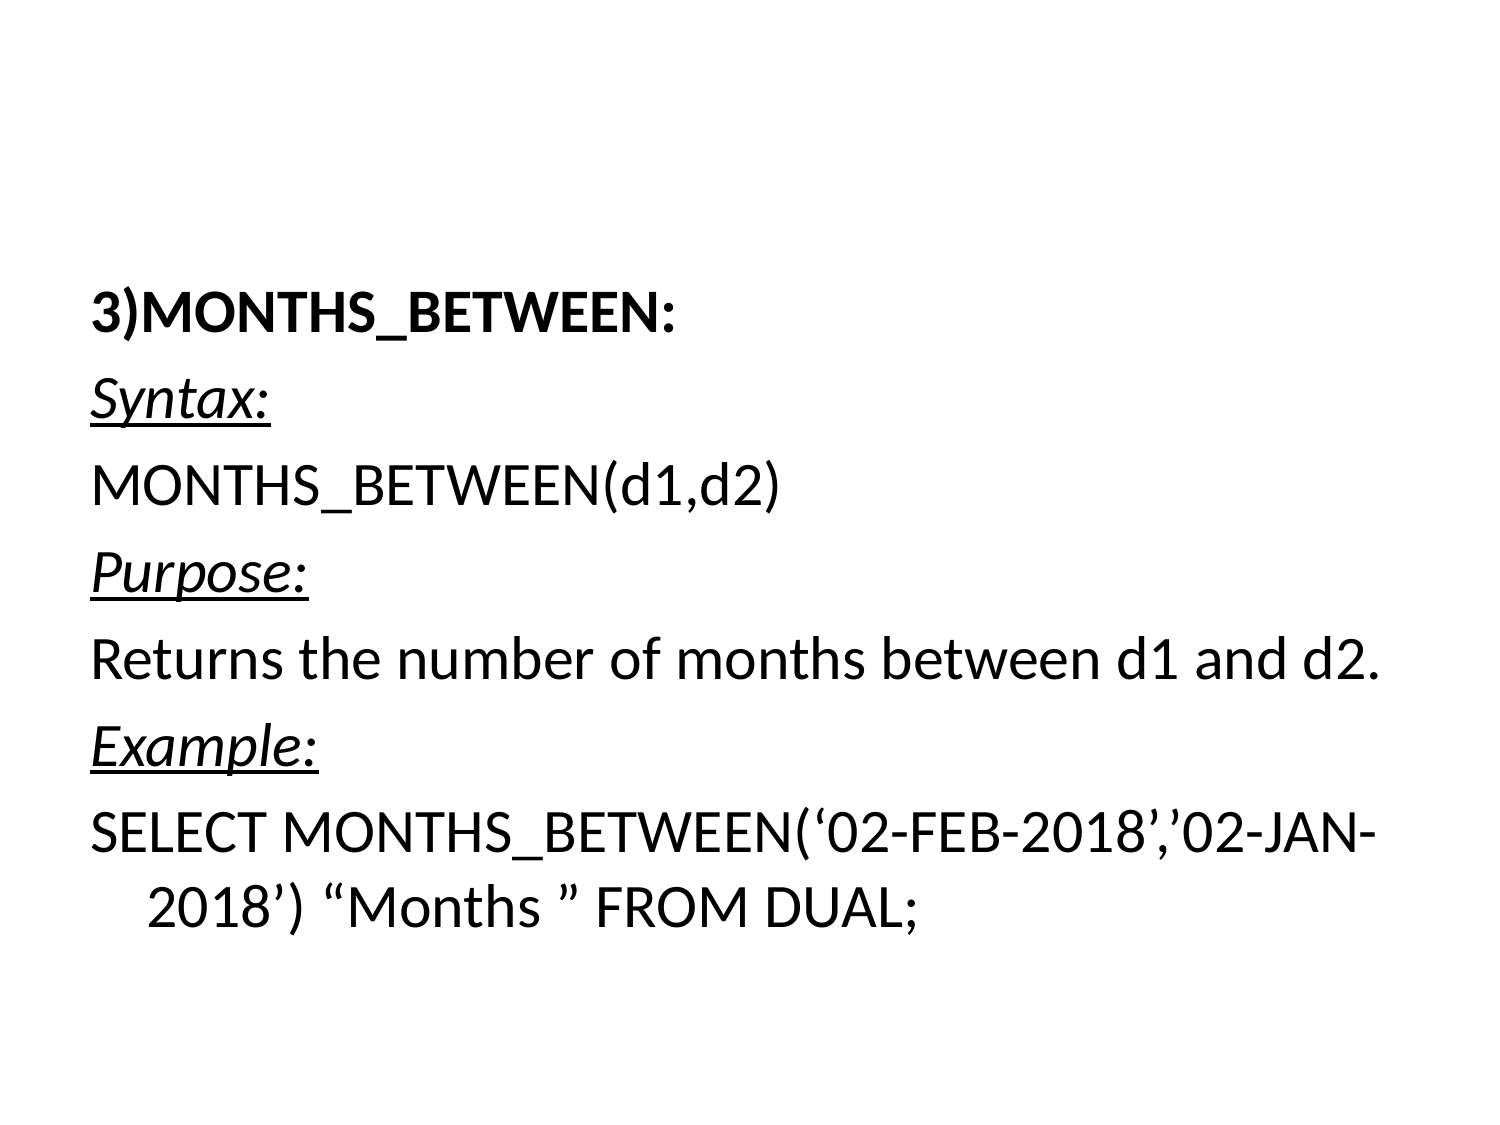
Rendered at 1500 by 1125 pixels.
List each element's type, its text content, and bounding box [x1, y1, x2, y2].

list 3)MONTHS_BETWEEN: Syntax: MONTHS_BETWEEN(d1,d2) Purpose: Returns the number of months between d1 and d2. Example: SELECT MONTHS_BETWEEN(‘02-FEB-2018’,’02-JAN-2018’) “Months ” FROM DUAL; [75, 262, 1425, 1005]
